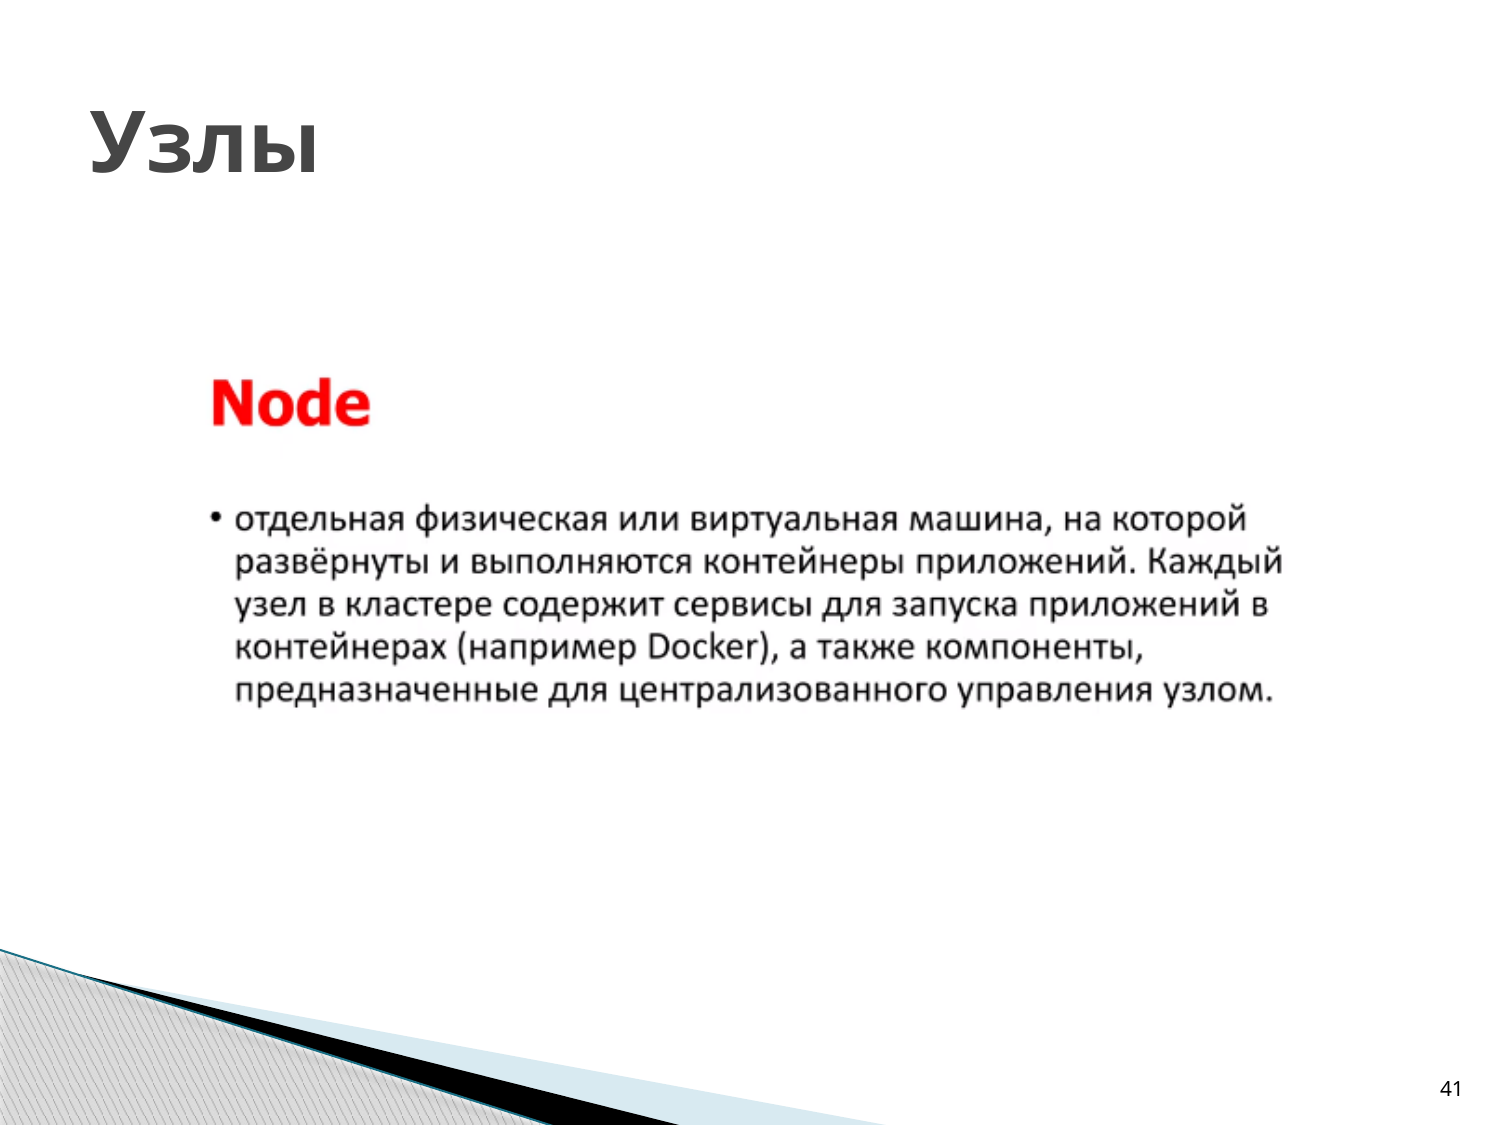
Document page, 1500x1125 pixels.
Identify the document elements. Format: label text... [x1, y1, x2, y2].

title Узлы [75, 45, 1425, 233]
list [162, 324, 1371, 803]
slide_number 41 [1418, 1051, 1479, 1112]
